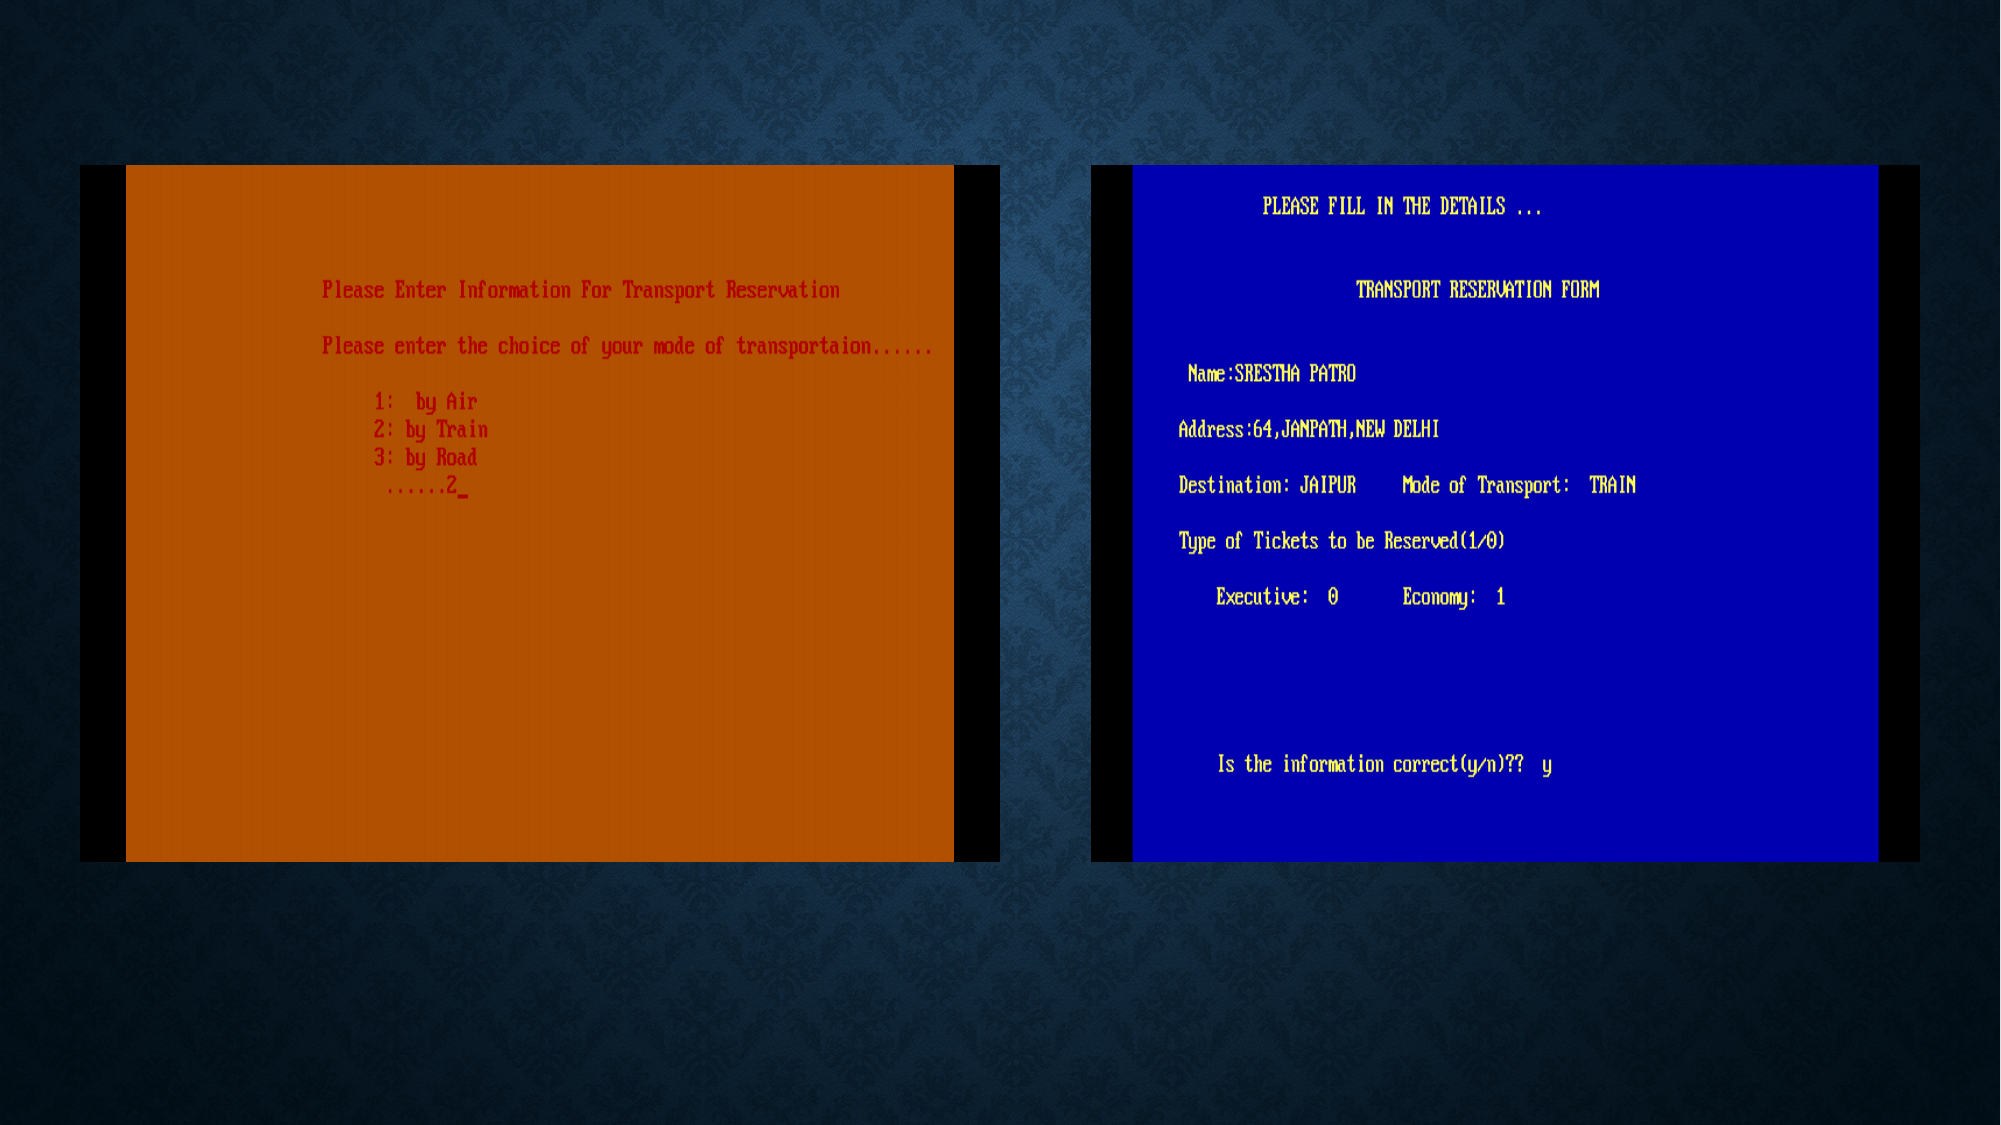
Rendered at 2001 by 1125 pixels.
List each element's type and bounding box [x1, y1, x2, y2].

picture [1090, 165, 1921, 862]
picture [79, 165, 1001, 862]
